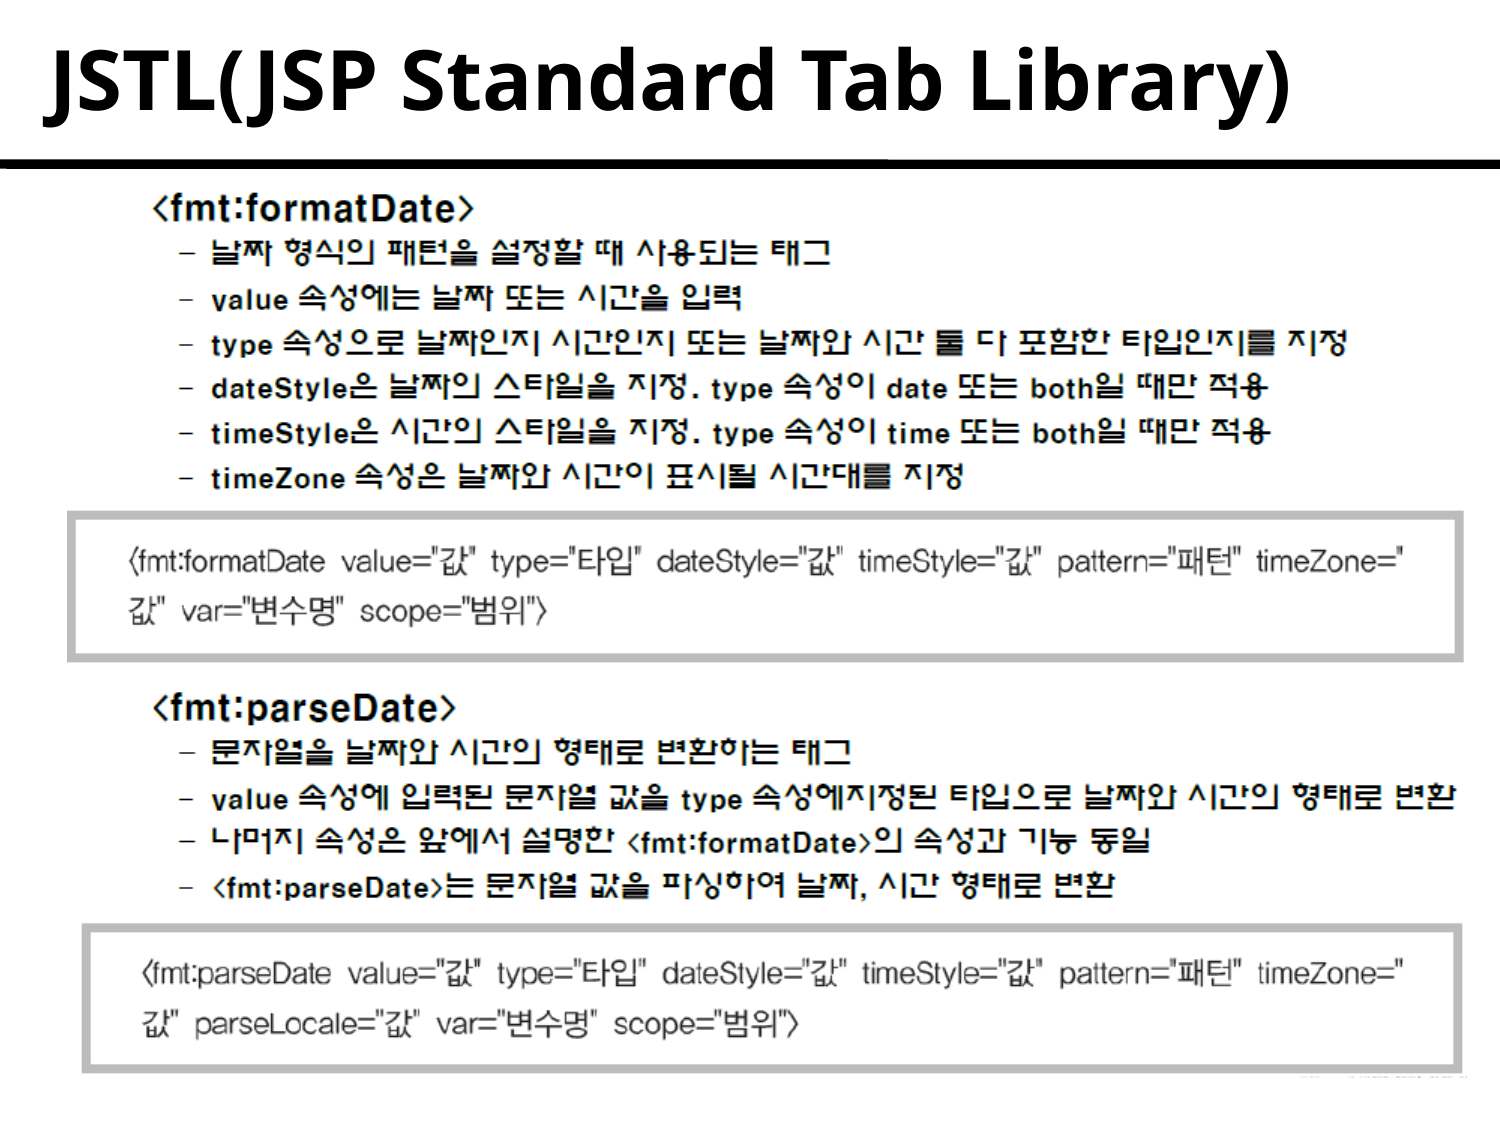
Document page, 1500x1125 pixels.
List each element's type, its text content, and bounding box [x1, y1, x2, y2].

picture [67, 187, 1467, 1079]
text_box JSTL(JSP Standard Tab Library) [34, 19, 1308, 135]
